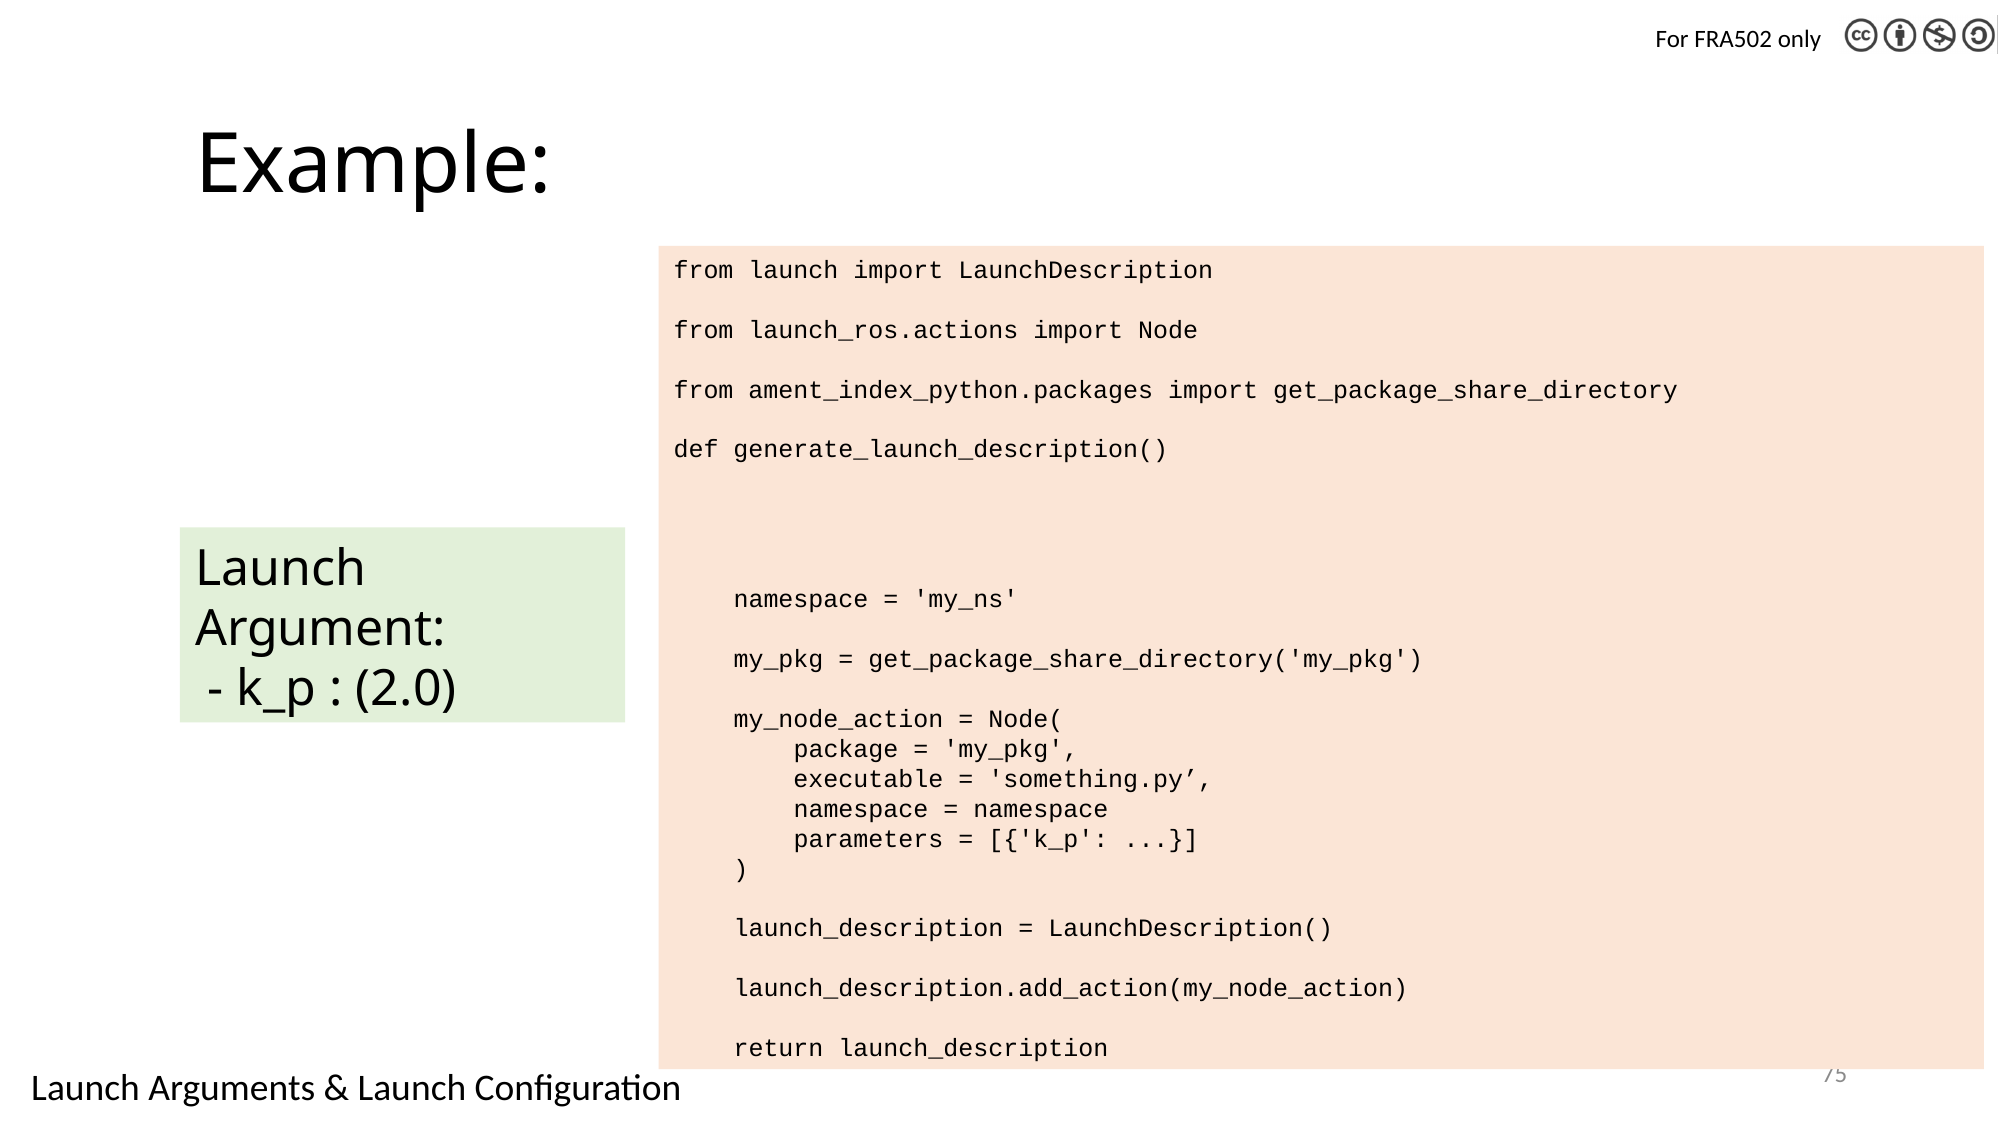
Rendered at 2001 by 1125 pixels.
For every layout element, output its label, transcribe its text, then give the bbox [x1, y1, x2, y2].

picture [1839, 15, 2001, 54]
text_box For FRA502 only [1640, 15, 1892, 60]
text_box Launch Arguments & Launch Configuration [16, 1055, 727, 1116]
slide_number 75 [1412, 1070, 1863, 1103]
text_box Launch Argument: - k_p : (2.0) [179, 527, 626, 723]
text_box from launch import LaunchDescription from launch_ros.actions import Node from ament_index_python.packages import get_package_share_directory def generate_launch_description() namespace = 'my_ns' my_pkg = get_package_share_directory('my_pkg') my_node_action = Node( package = 'my_pkg', executable = 'something.py’, namespace = namespace parameters = [{'k_p': ...}] ) launch_description = LaunchDescription() launch_description.add_action(my_node_action) return launch_description [658, 245, 1984, 1070]
title Example: [180, 47, 1830, 285]
